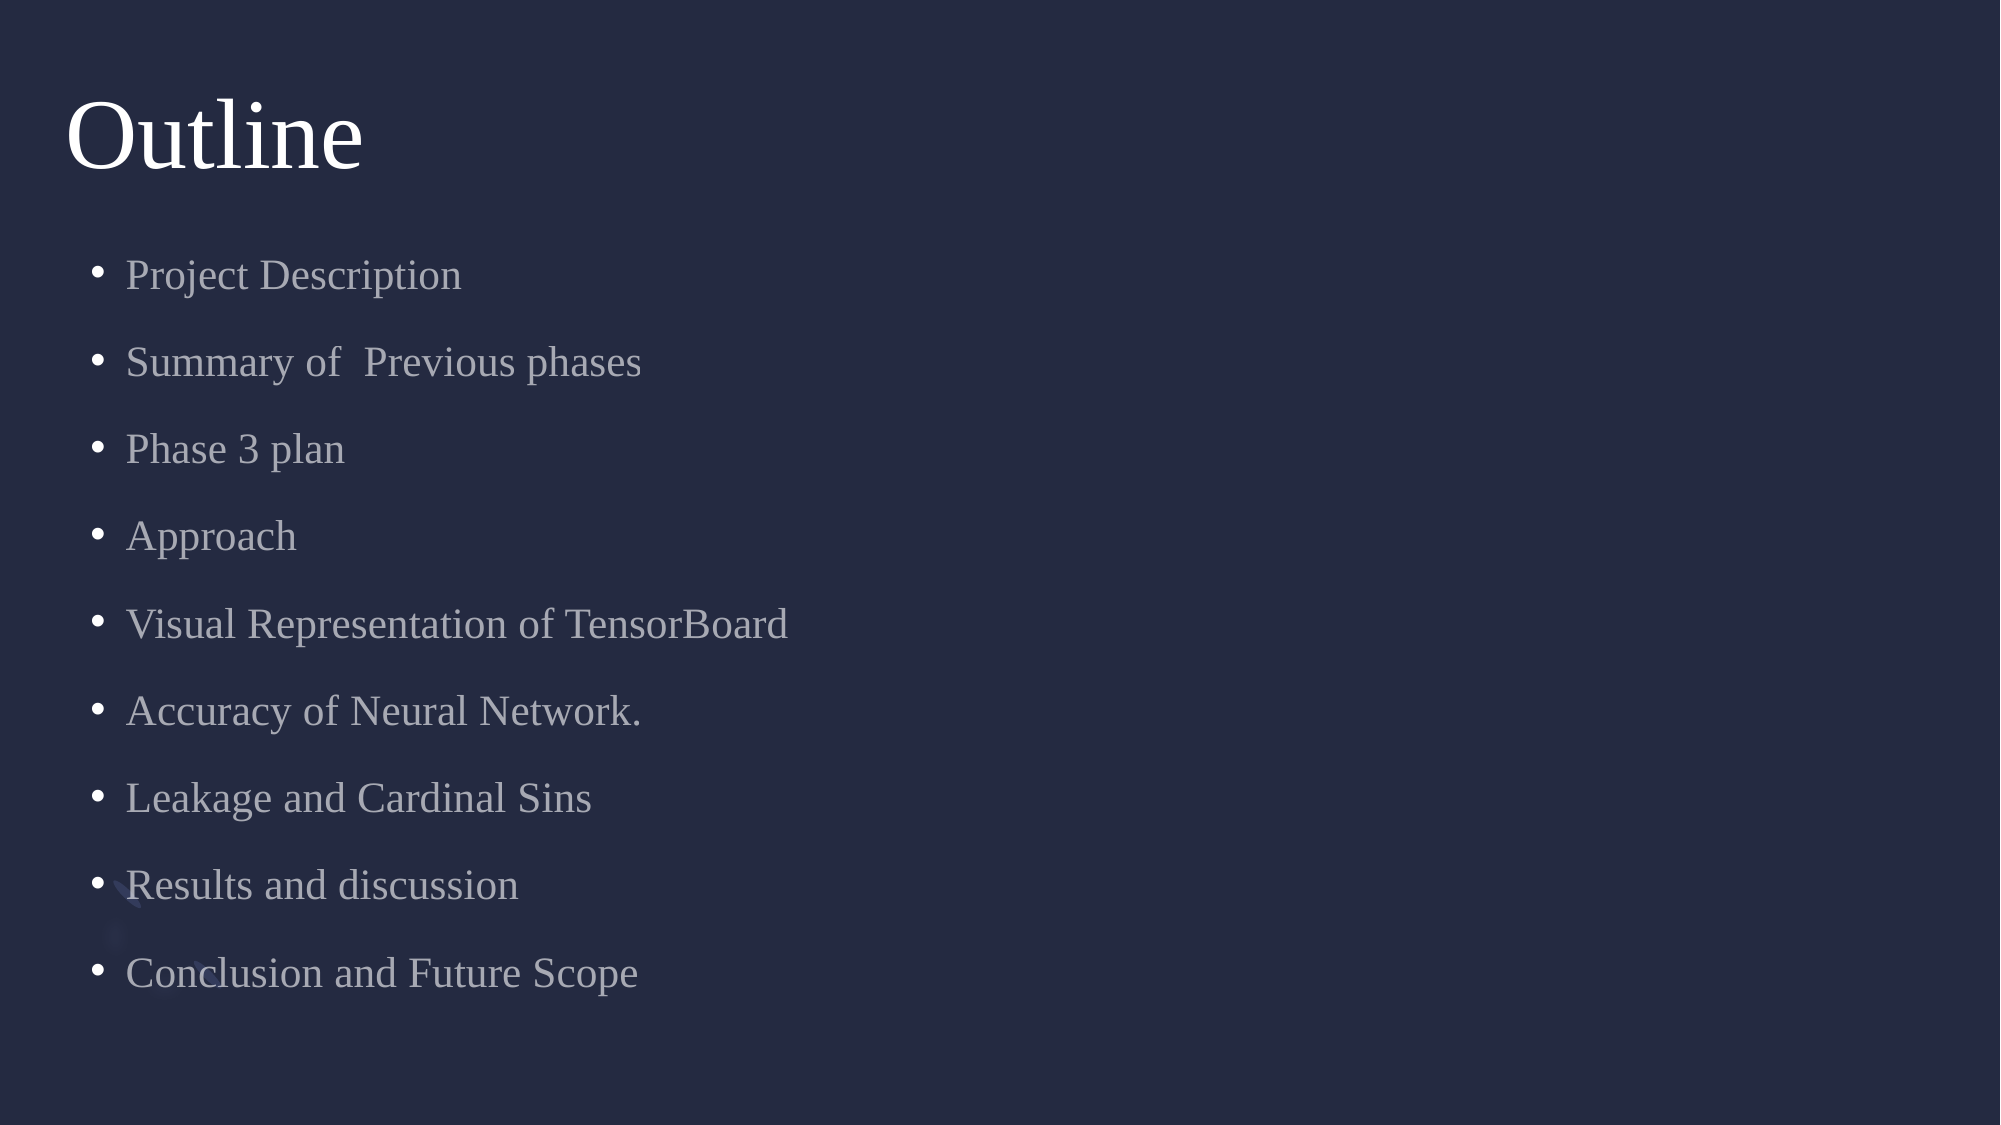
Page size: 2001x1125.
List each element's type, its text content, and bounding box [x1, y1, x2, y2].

list Project Description Summary of Previous phases Phase 3 plan Approach Visual Representation of TensorBoard Accuracy of Neural Network. Leakage and Cardinal Sins Results and discussion Conclusion and Future Scope [90, 240, 1910, 1000]
title Outline [65, 68, 1885, 254]
